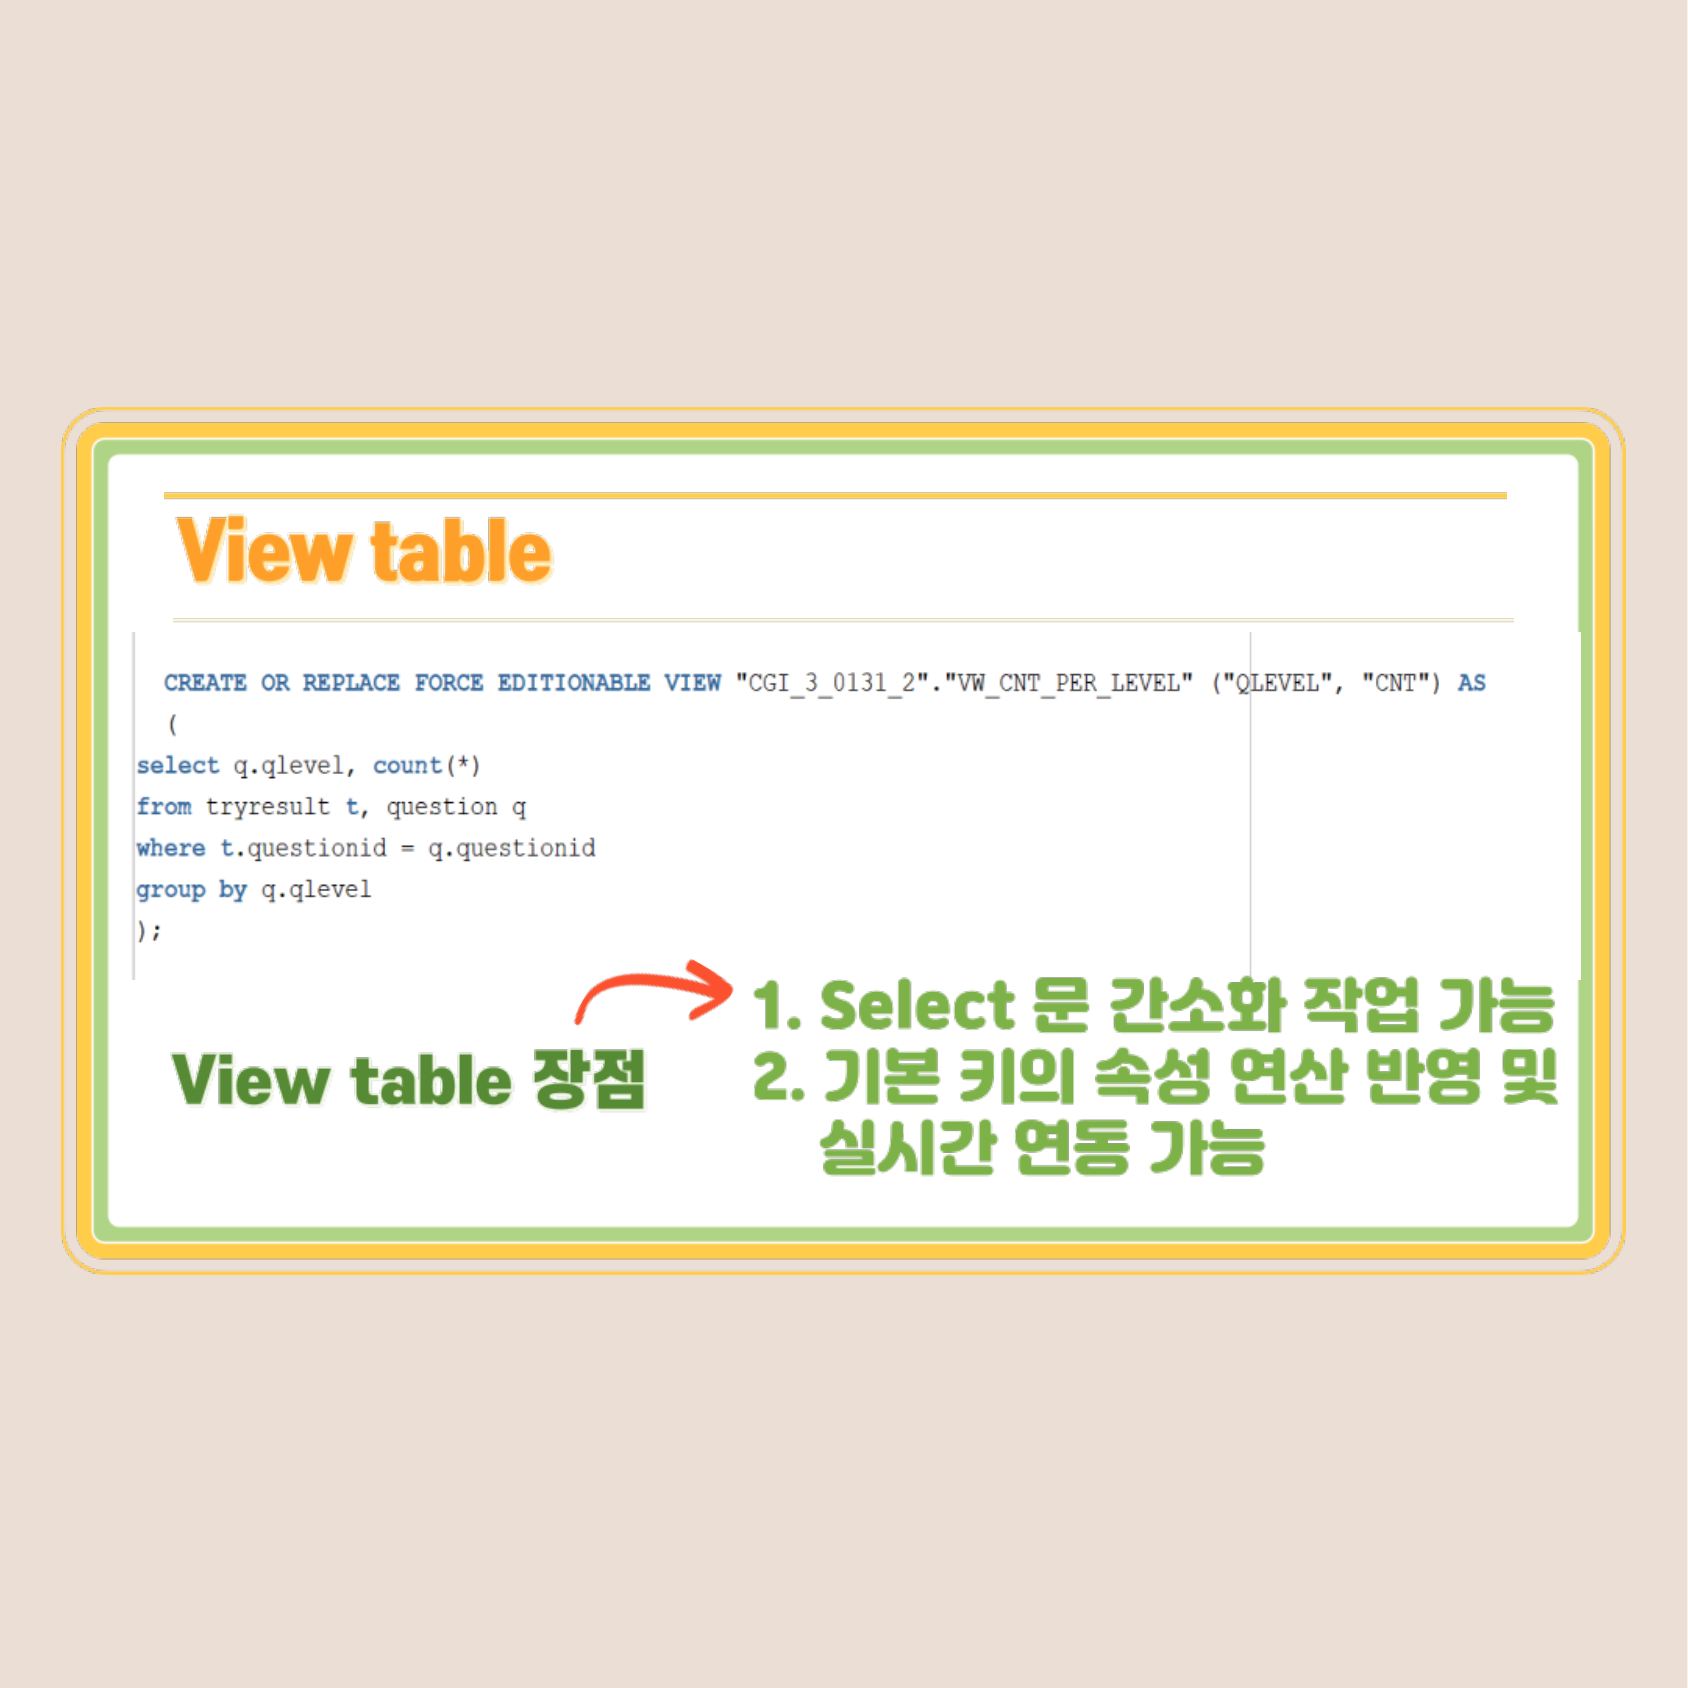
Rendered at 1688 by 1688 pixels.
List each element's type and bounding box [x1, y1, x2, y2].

picture [148, 476, 643, 631]
text_box [60, 407, 1627, 1275]
picture [119, 1010, 717, 1184]
text_box [128, 631, 1581, 980]
text_box [590, 945, 717, 1061]
text_box [173, 617, 1514, 624]
text_box [164, 484, 1508, 507]
picture [741, 956, 1587, 1203]
